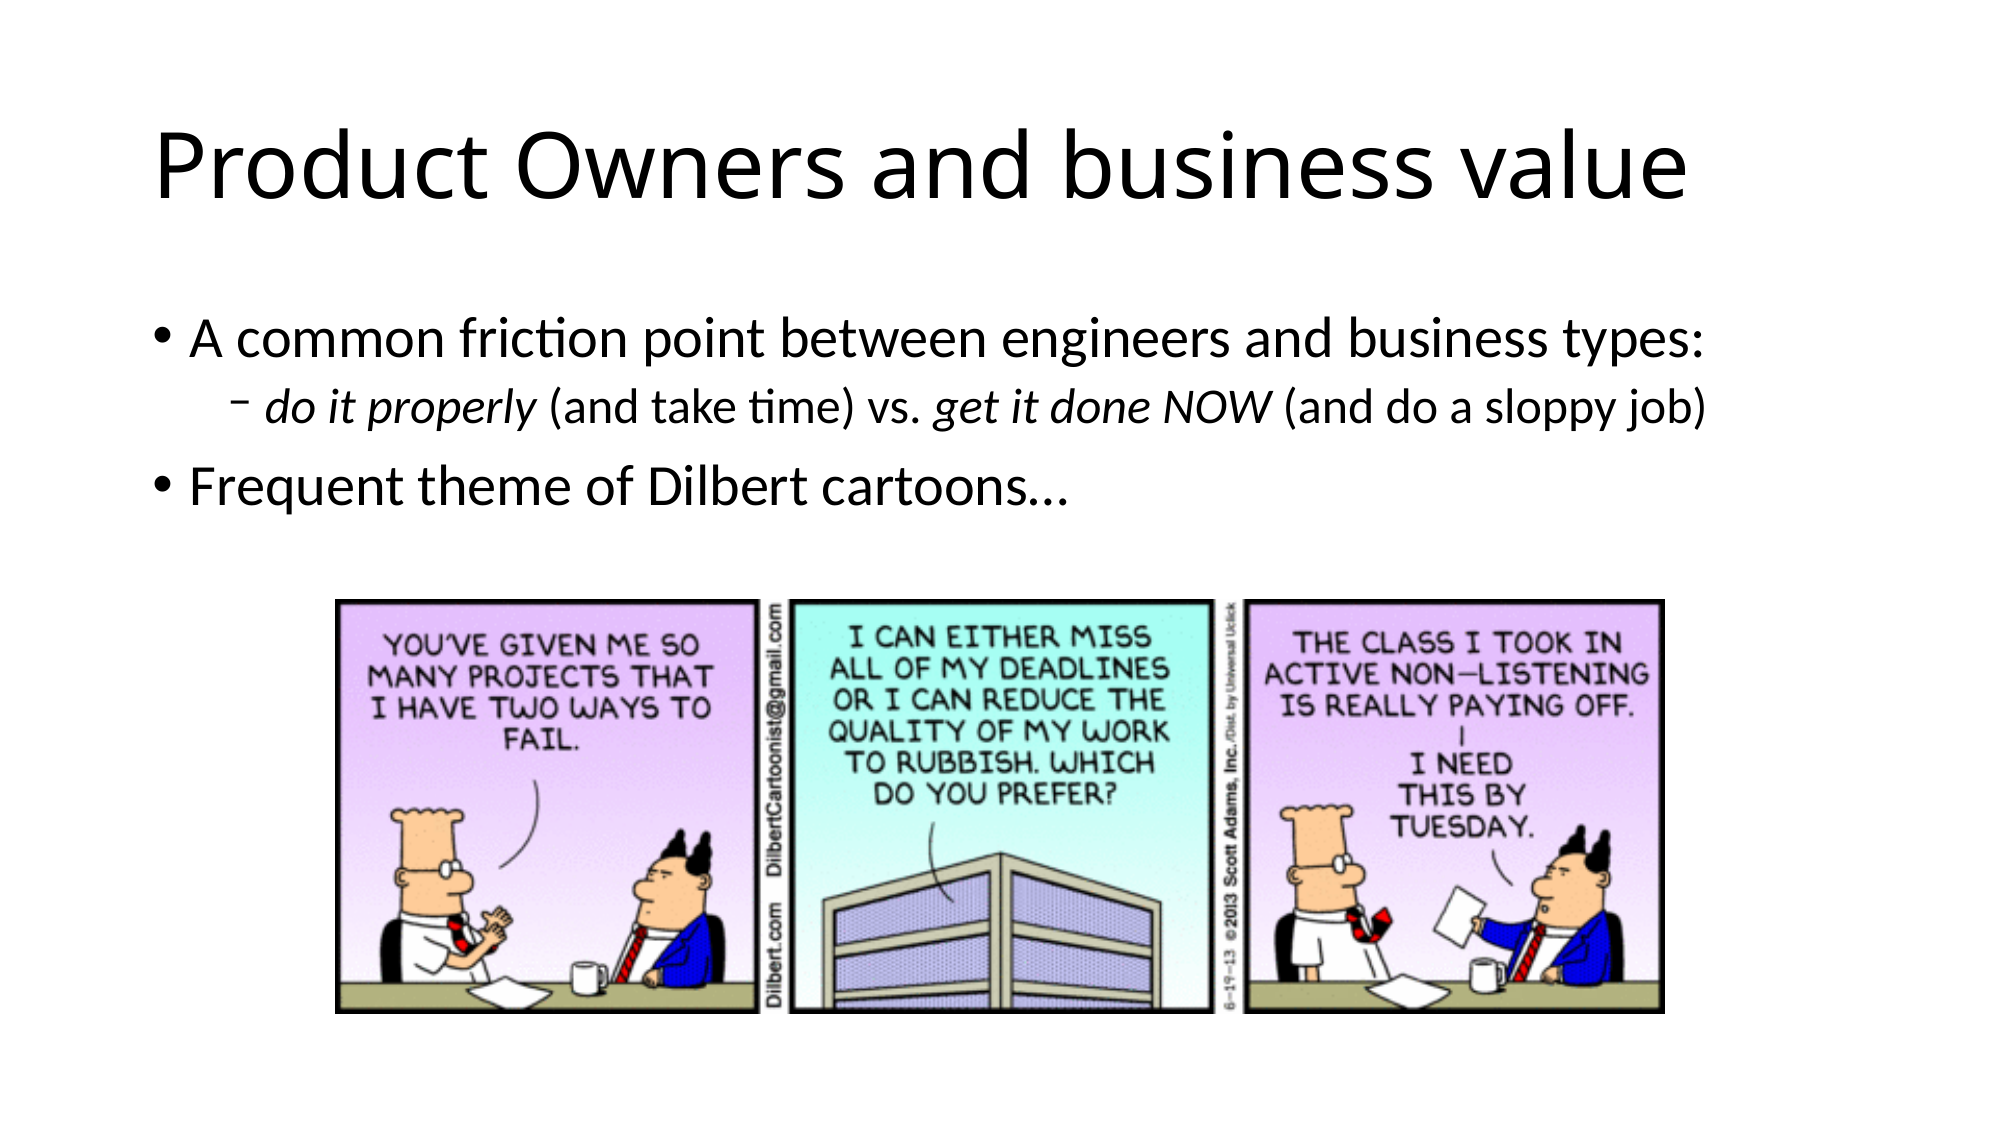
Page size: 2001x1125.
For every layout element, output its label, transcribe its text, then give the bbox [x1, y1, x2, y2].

picture [335, 599, 1665, 1014]
title Product Owners and business value [137, 59, 1863, 278]
list A common friction point between engineers and business types: do it properly (and take time) vs. get it done NOW (and do a sloppy job) Frequent theme of Dilbert cartoons… [137, 299, 1863, 1014]
